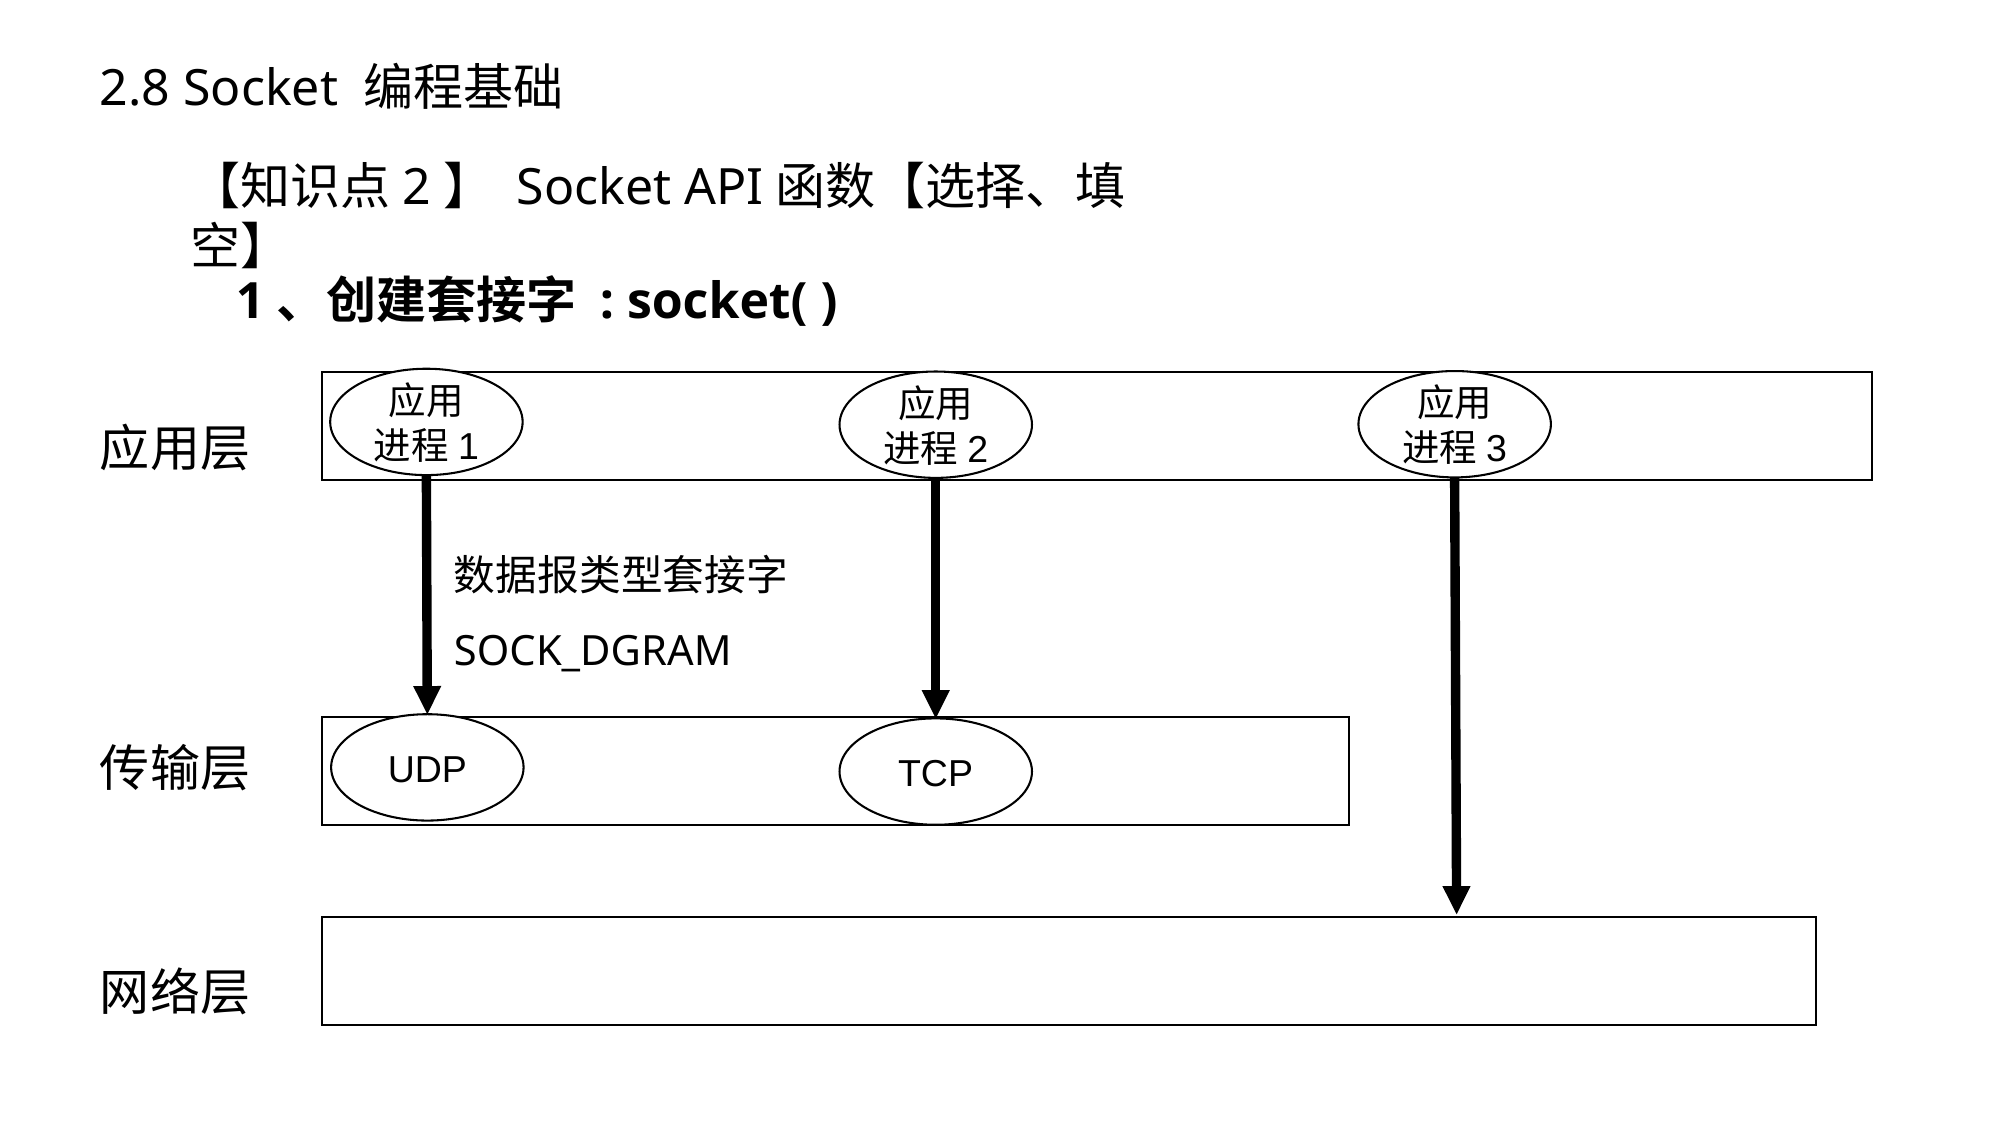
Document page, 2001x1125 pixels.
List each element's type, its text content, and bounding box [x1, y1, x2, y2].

text_box 2.8 Socket 编程基础 [85, 48, 697, 123]
text_box [321, 916, 1817, 1026]
text_box [432, 371, 931, 481]
text_box 传输层 [85, 699, 272, 804]
text_box 应用进程2 [838, 370, 1034, 479]
text_box TCP [838, 717, 1034, 826]
text_box 【知识点2】 Socket API函数【选择、填空】 [176, 147, 1221, 283]
text_box [1460, 371, 1873, 481]
text_box 1、创建套接字 : socket( ) [221, 230, 1606, 336]
text_box 网络层 [85, 923, 272, 1028]
text_box [940, 371, 1449, 481]
text_box [937, 716, 1350, 826]
text_box [321, 716, 934, 826]
text_box UDP [330, 713, 525, 822]
text_box [321, 371, 421, 481]
text_box 应用进程3 [1357, 370, 1552, 479]
text_box 数据报类型套接字 SOCK_DGRAM [439, 516, 866, 681]
text_box 应用层 [85, 379, 272, 484]
text_box 应用进程1 [329, 367, 524, 477]
